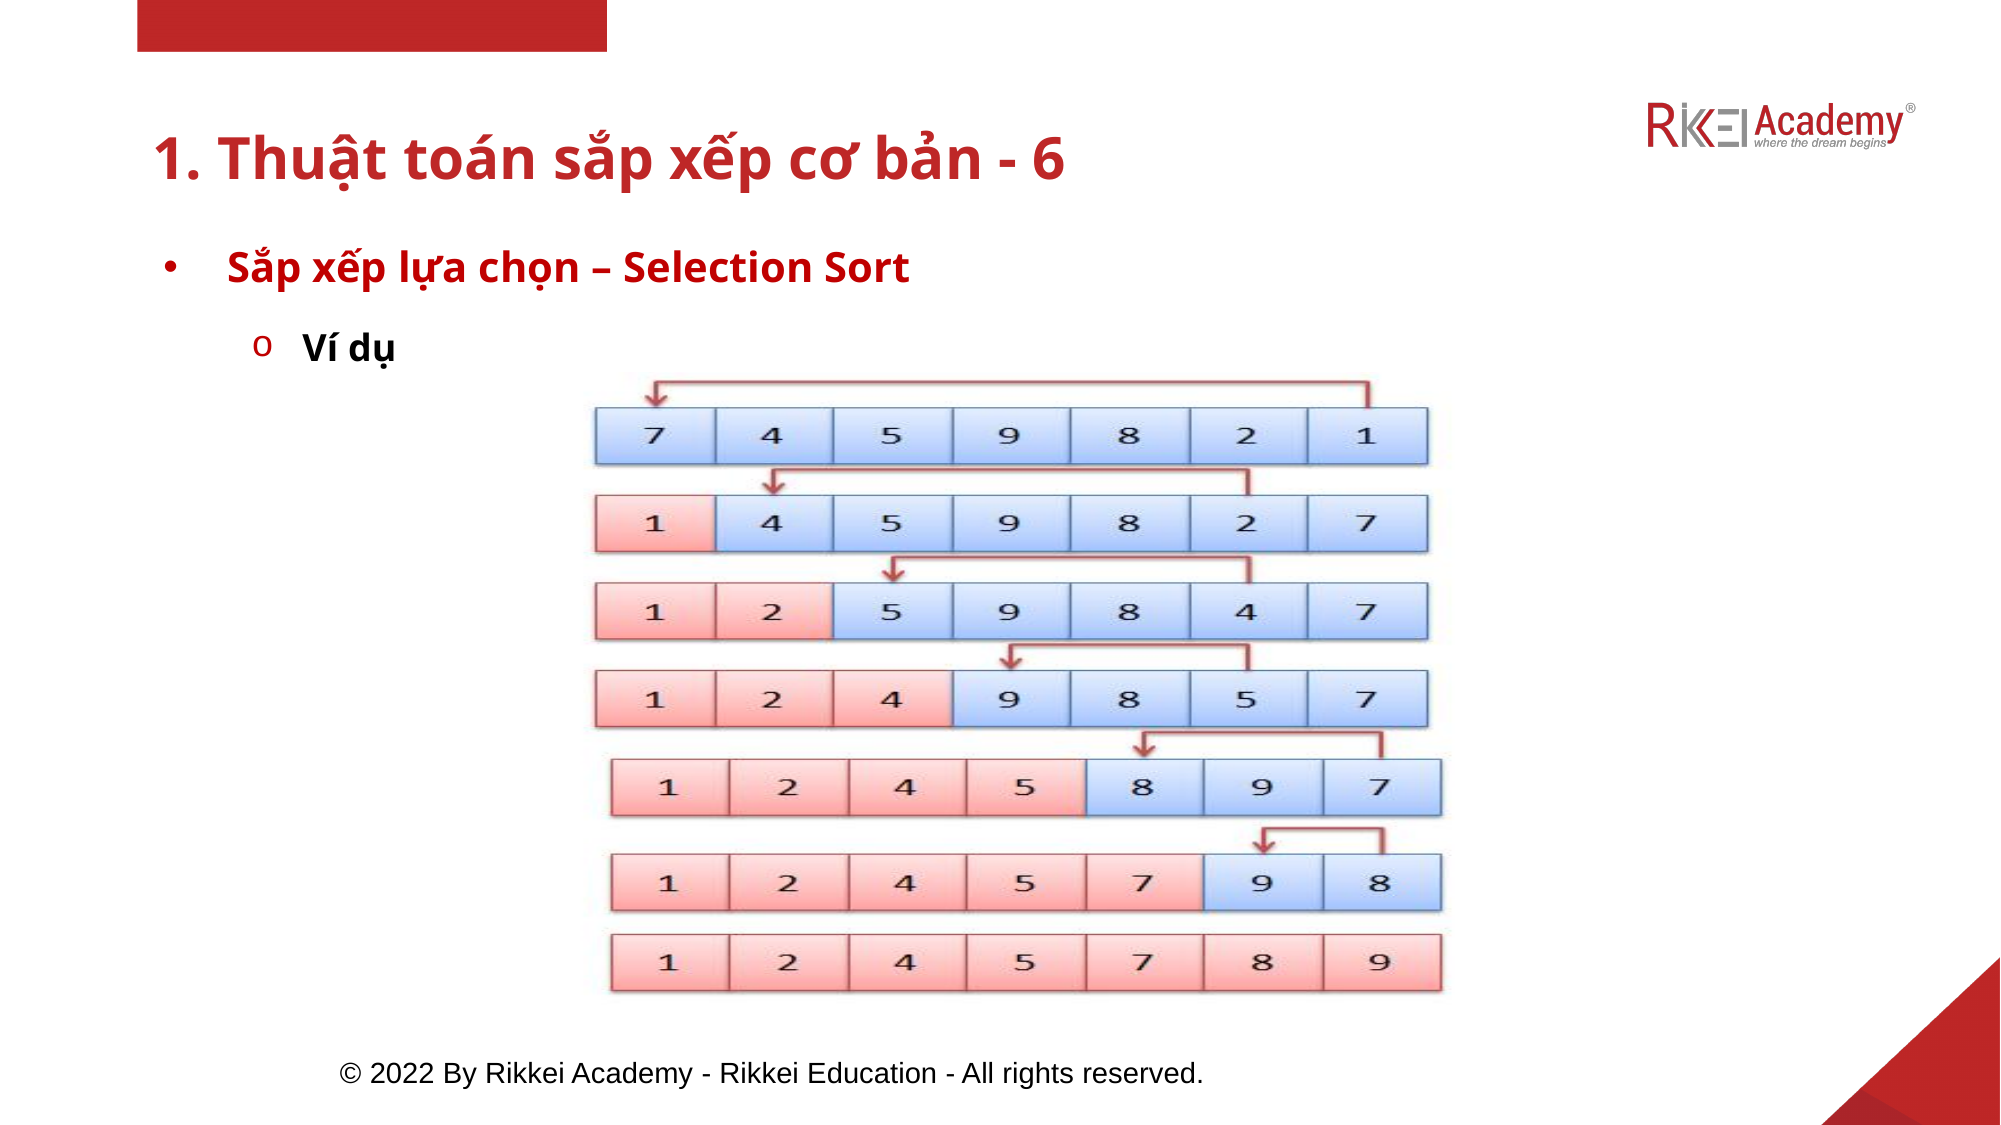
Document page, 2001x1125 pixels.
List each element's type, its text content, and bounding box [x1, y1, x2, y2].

list Sắp xếp lựa chọn – Selection Sort Ví dụ [137, 238, 1863, 407]
title 1. Thuật toán sắp xếp cơ bản - 6 [137, 83, 1526, 238]
picture [1623, 53, 1929, 203]
picture [1818, 957, 2000, 1125]
picture [137, 0, 607, 52]
picture [511, 372, 1489, 1014]
